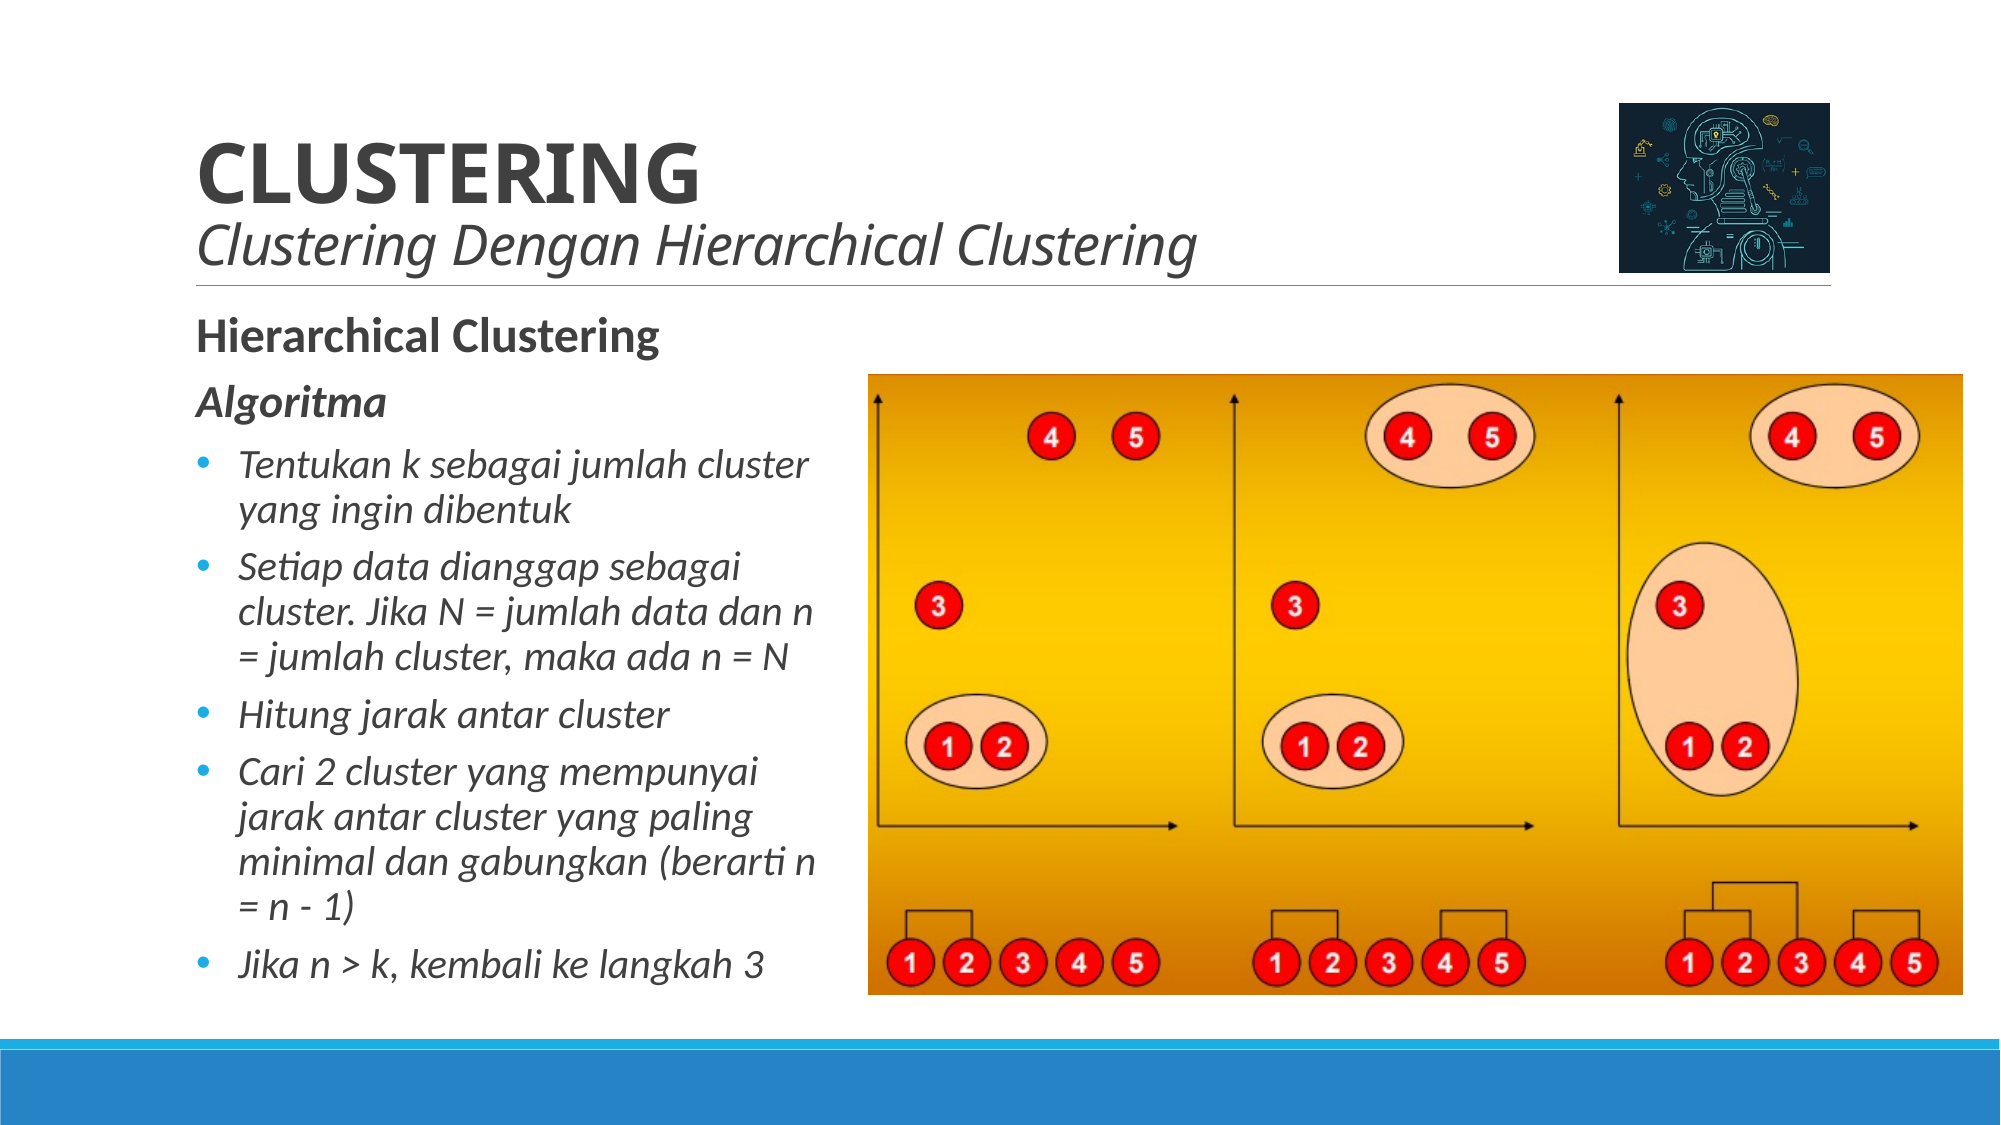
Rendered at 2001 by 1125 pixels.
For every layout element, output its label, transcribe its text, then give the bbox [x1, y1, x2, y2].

title CLUSTERING Clustering Dengan Hierarchical Clustering [180, 47, 1830, 285]
picture [1618, 102, 1831, 273]
text_box Hierarchical Clustering Algoritma Tentukan k sebagai jumlah cluster yang ingin dibentuk Setiap data dianggap sebagai cluster. Jika N = jumlah data dan n = jumlah cluster, maka ada n = N Hitung jarak antar cluster Cari 2 cluster yang mempunyai jarak antar cluster yang paling minimal dan gabungkan (berarti n = n - 1) Jika n > k, kembali ke langkah 3 [180, 302, 818, 1021]
picture [868, 373, 1964, 995]
